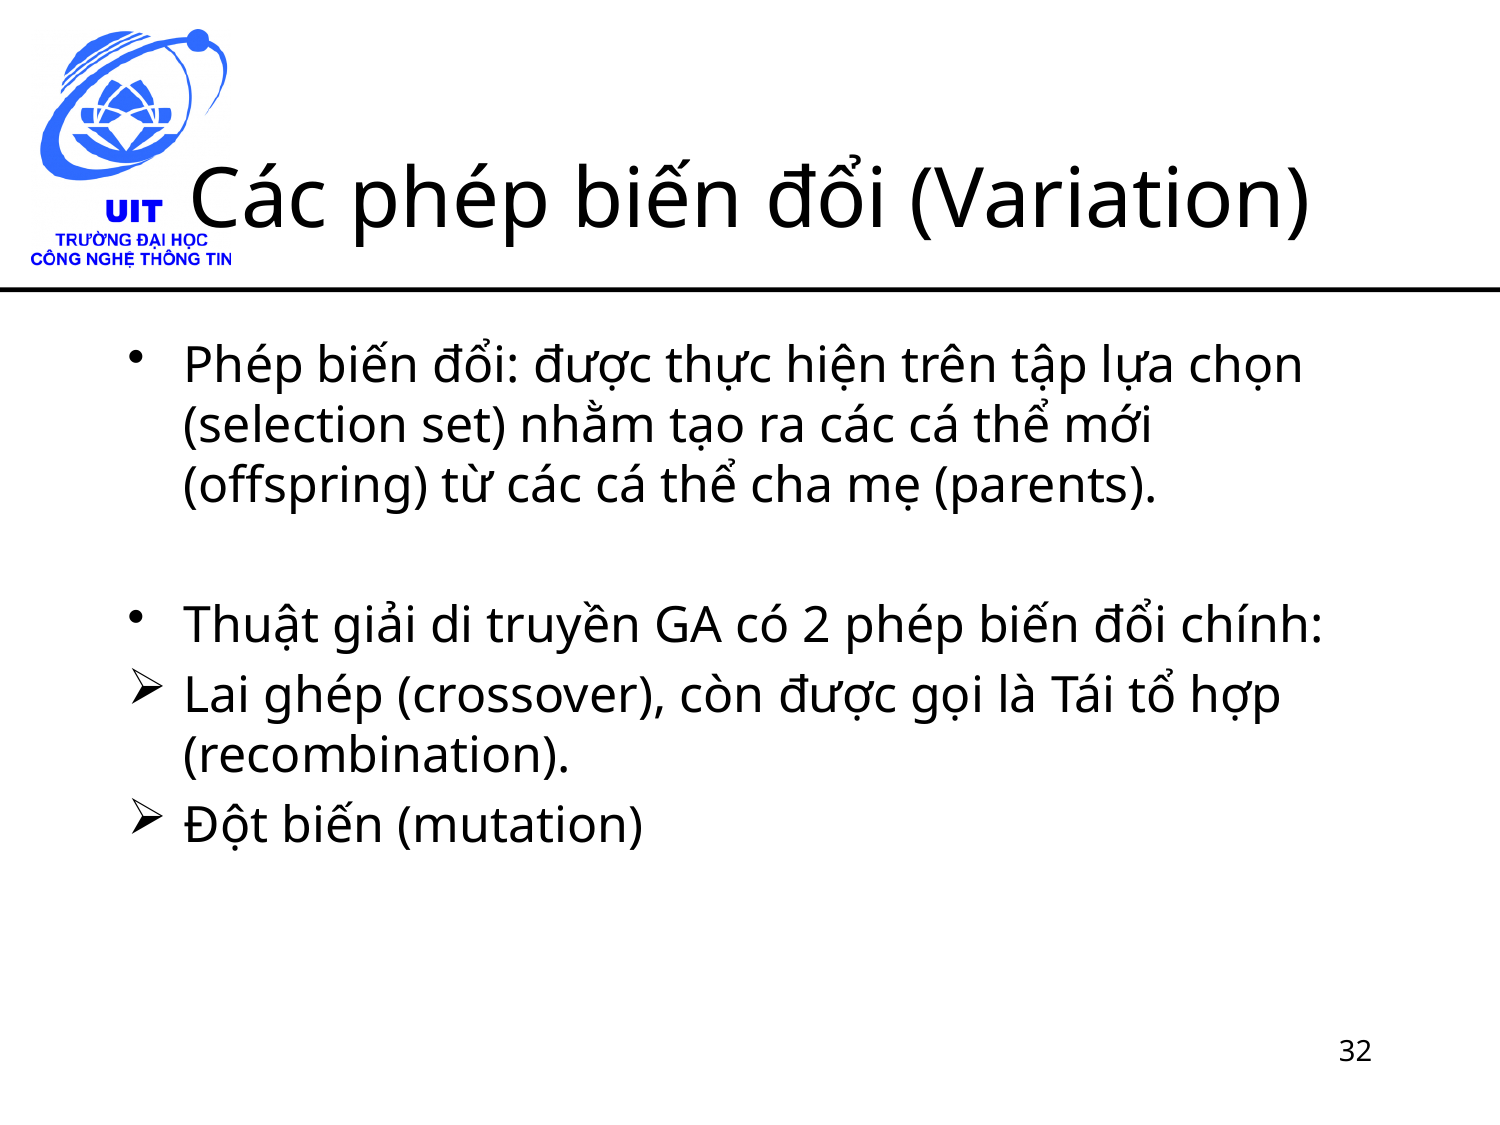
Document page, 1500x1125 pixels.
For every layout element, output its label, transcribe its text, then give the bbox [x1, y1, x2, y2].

picture [31, 29, 231, 268]
title Các phép biến đổi (Variation) [112, 99, 1388, 288]
slide_number 32 [1074, 1024, 1388, 1101]
